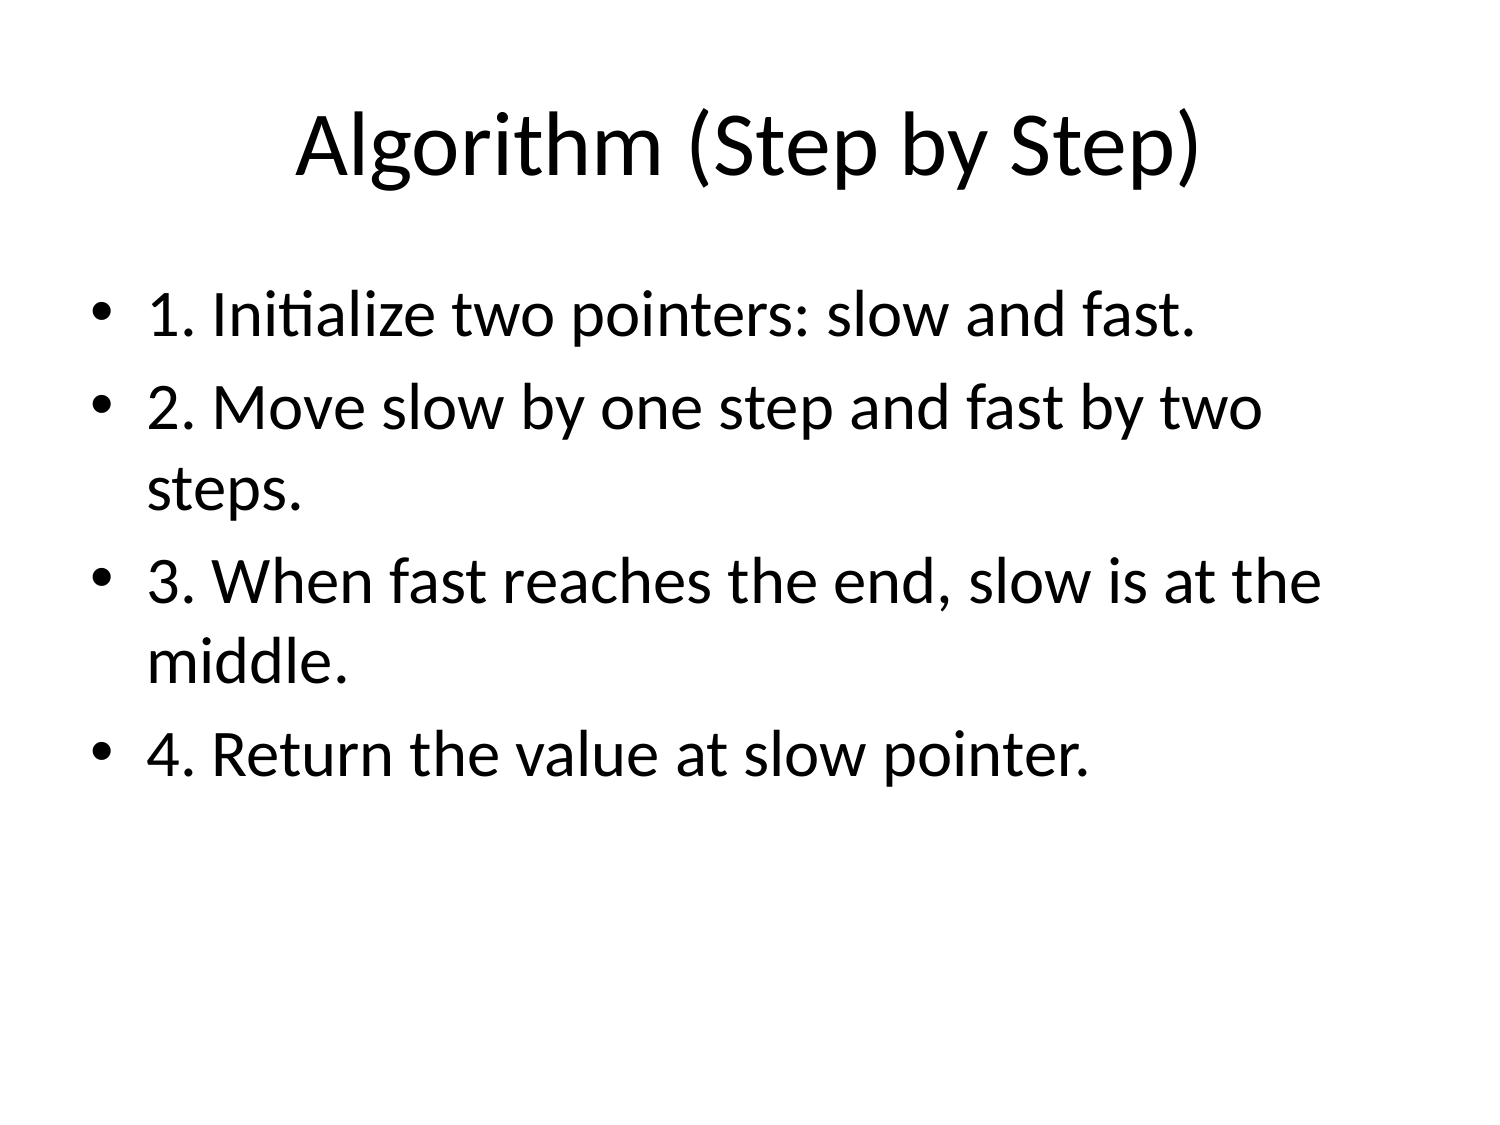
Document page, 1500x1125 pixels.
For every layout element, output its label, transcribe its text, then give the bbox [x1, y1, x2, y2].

title Algorithm (Step by Step) [75, 45, 1425, 233]
list 1. Initialize two pointers: slow and fast. 2. Move slow by one step and fast by two steps. 3. When fast reaches the end, slow is at the middle. 4. Return the value at slow pointer. [75, 262, 1425, 1005]
